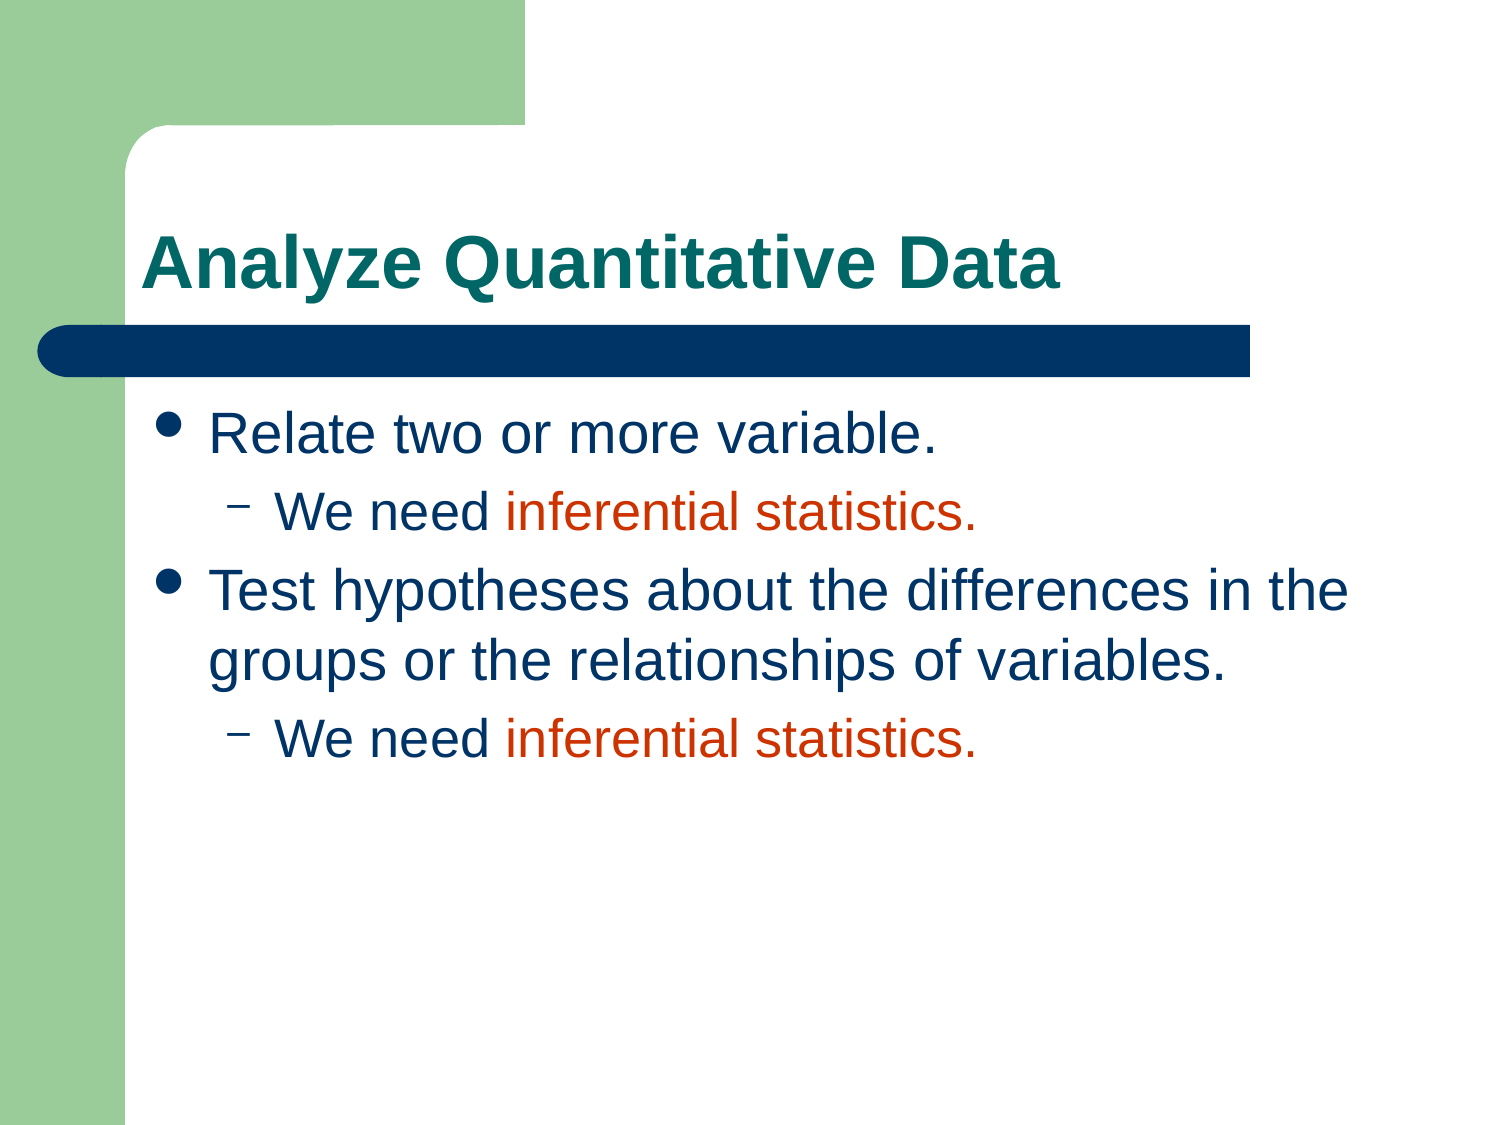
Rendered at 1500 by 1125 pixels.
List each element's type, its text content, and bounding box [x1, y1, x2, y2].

title Analyze Quantitative Data [124, 124, 1426, 313]
list Relate two or more variable. We need inferential statistics. Test hypotheses about the differences in the groups or the relationships of variables. We need inferential statistics. [137, 387, 1400, 999]
